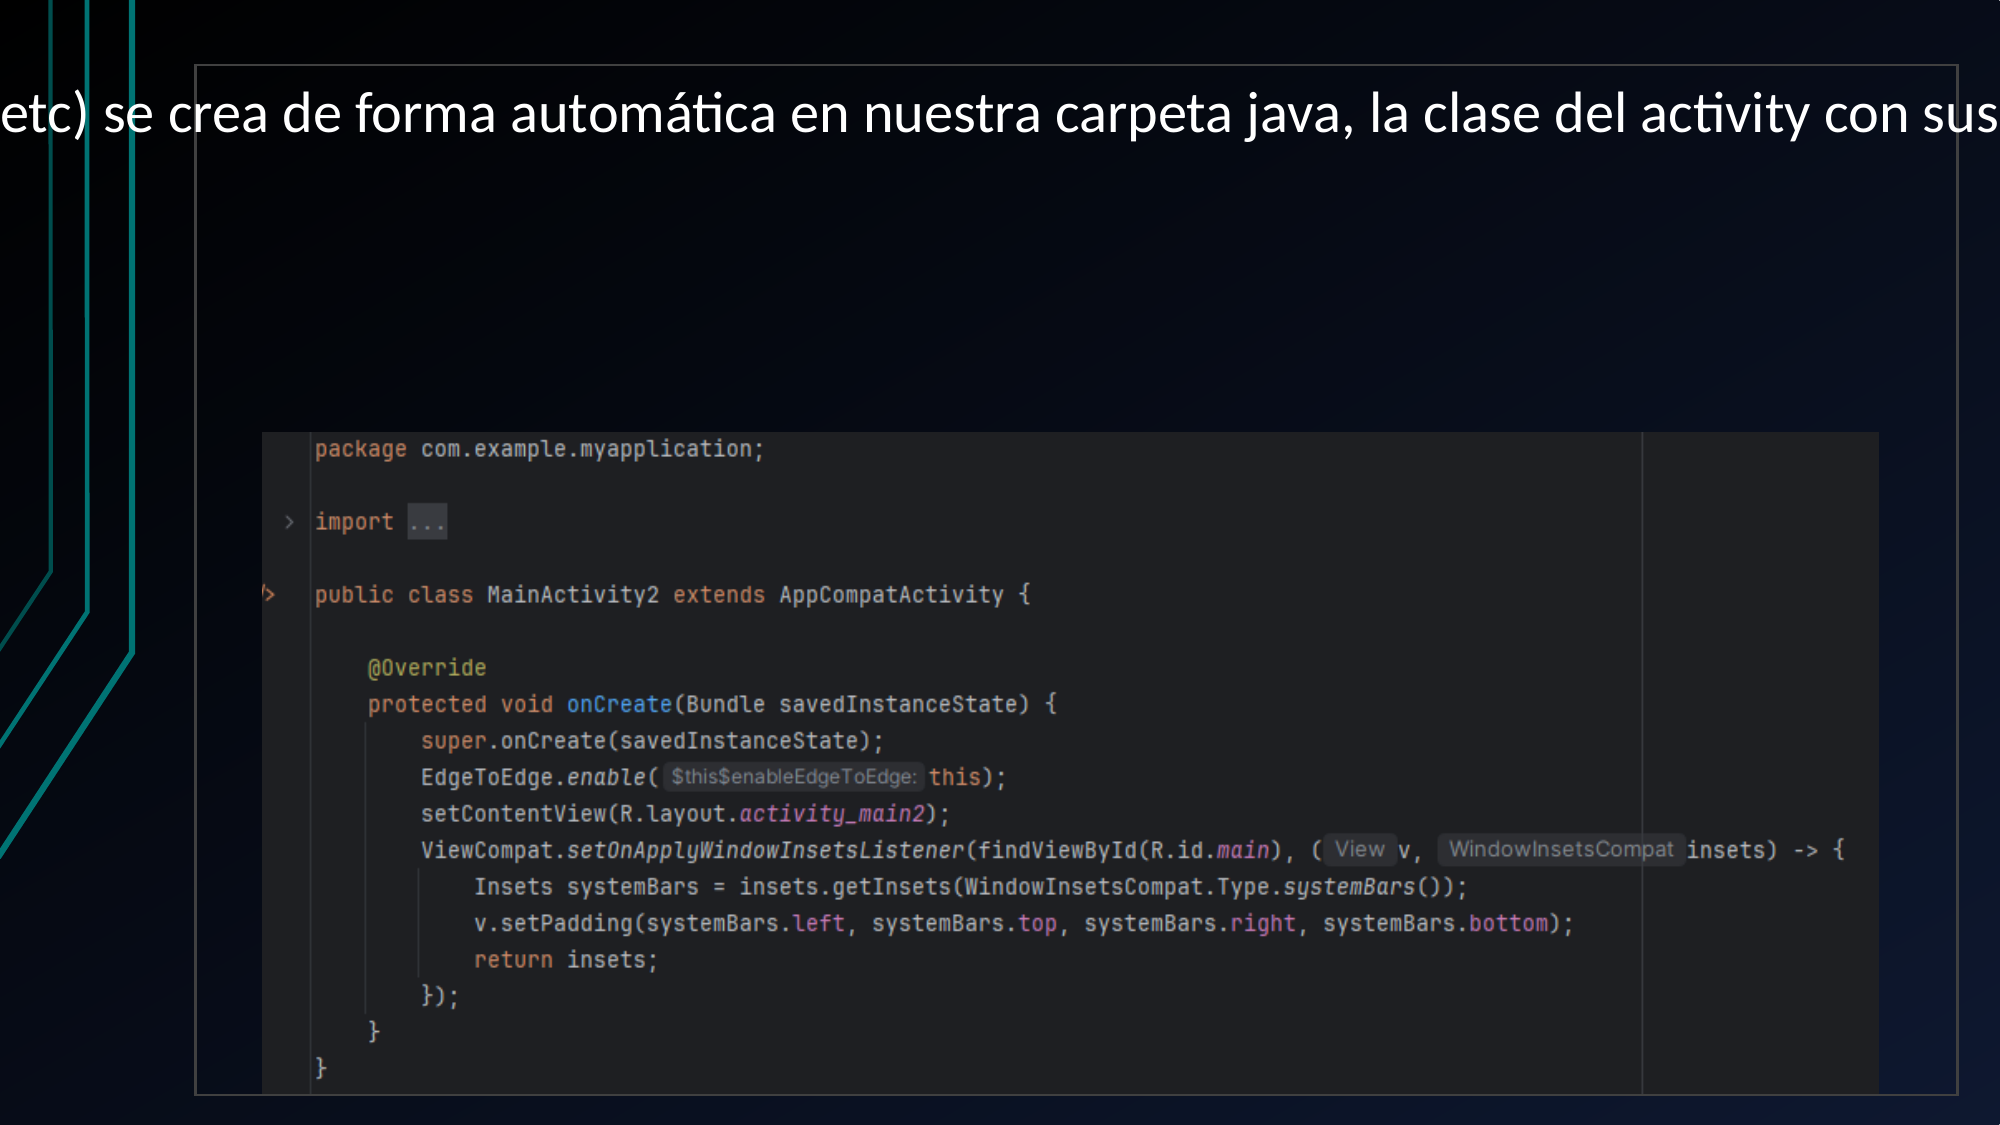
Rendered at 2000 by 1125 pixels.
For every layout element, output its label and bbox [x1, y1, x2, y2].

picture [196, 66, 1957, 1095]
